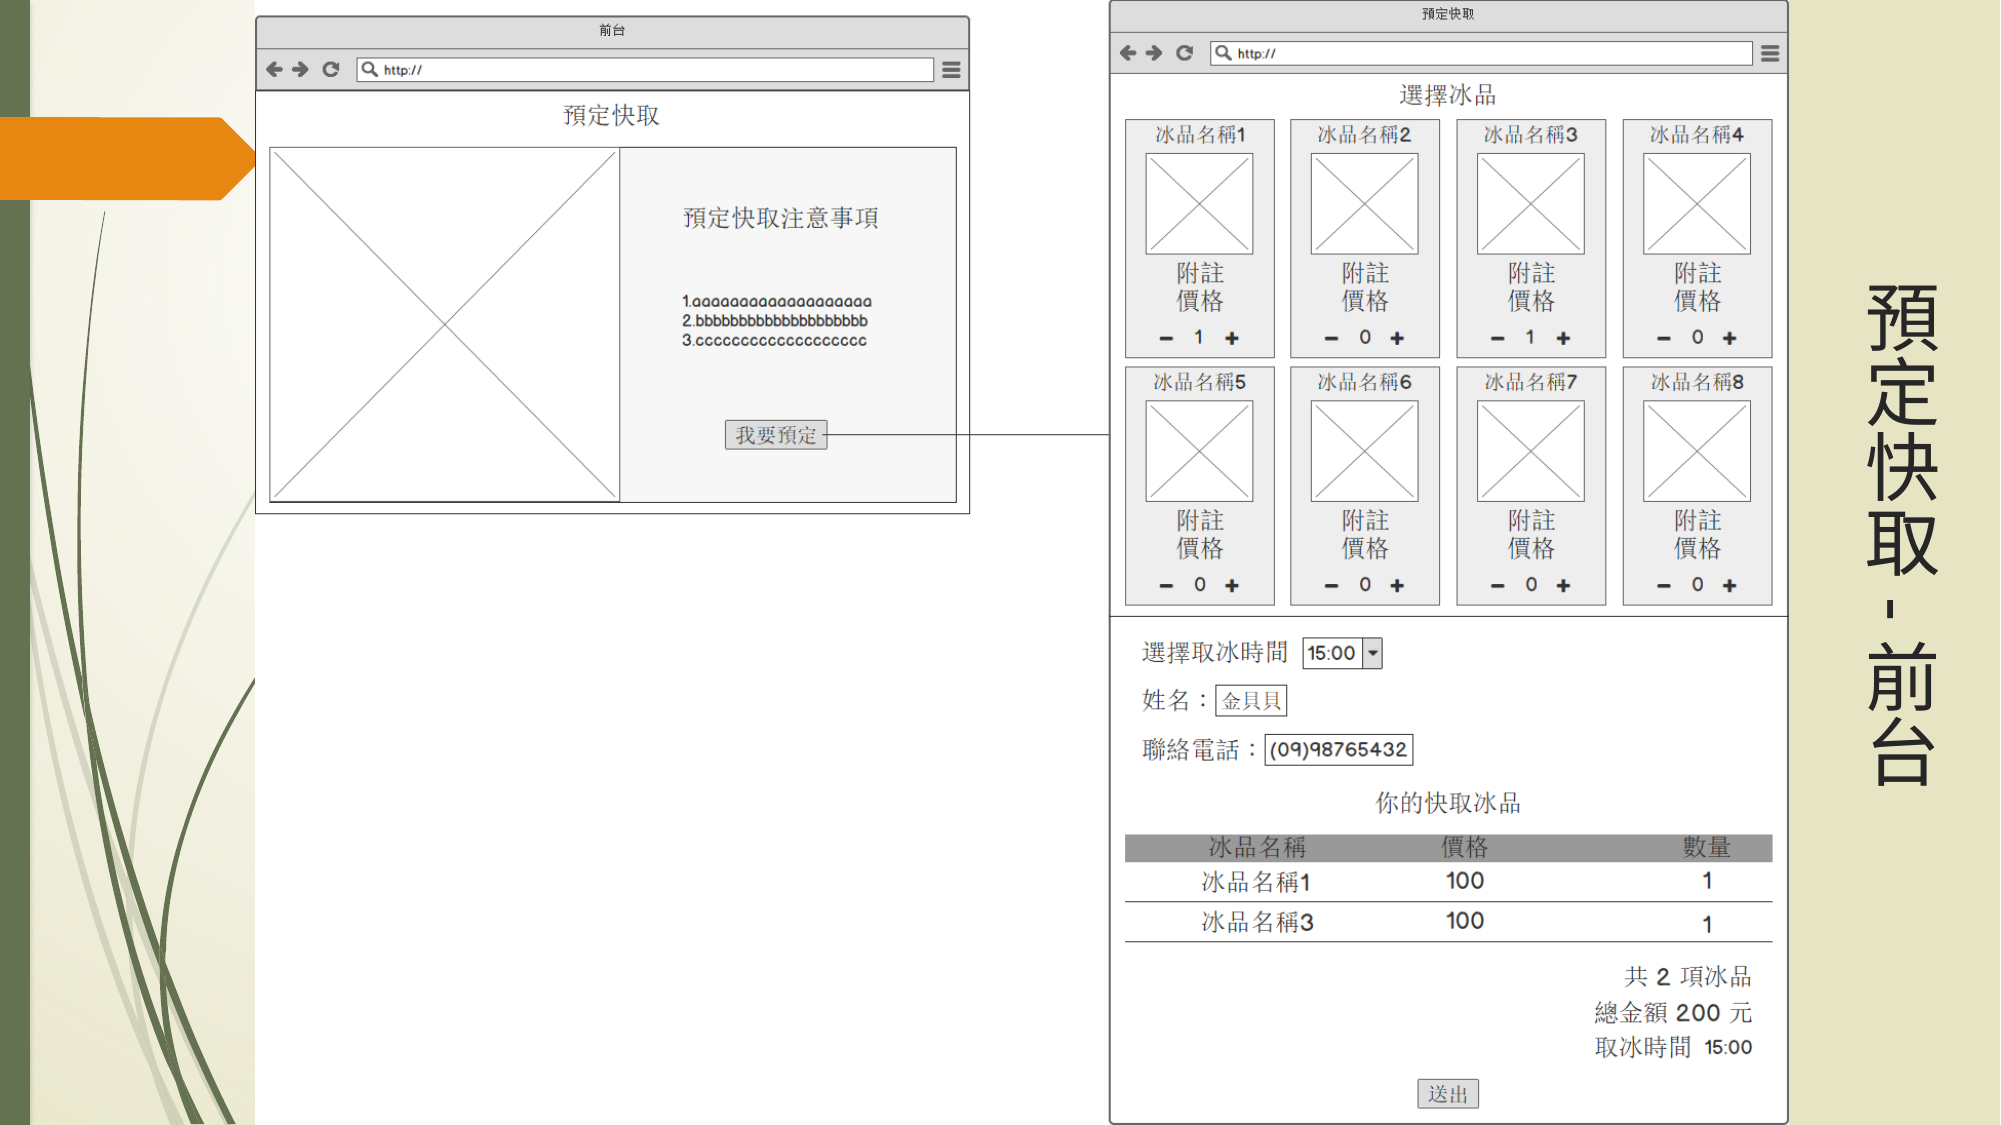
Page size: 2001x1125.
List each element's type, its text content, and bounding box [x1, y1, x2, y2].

picture [254, 0, 1789, 1125]
title 預定快取-前台 [1800, 100, 2000, 968]
